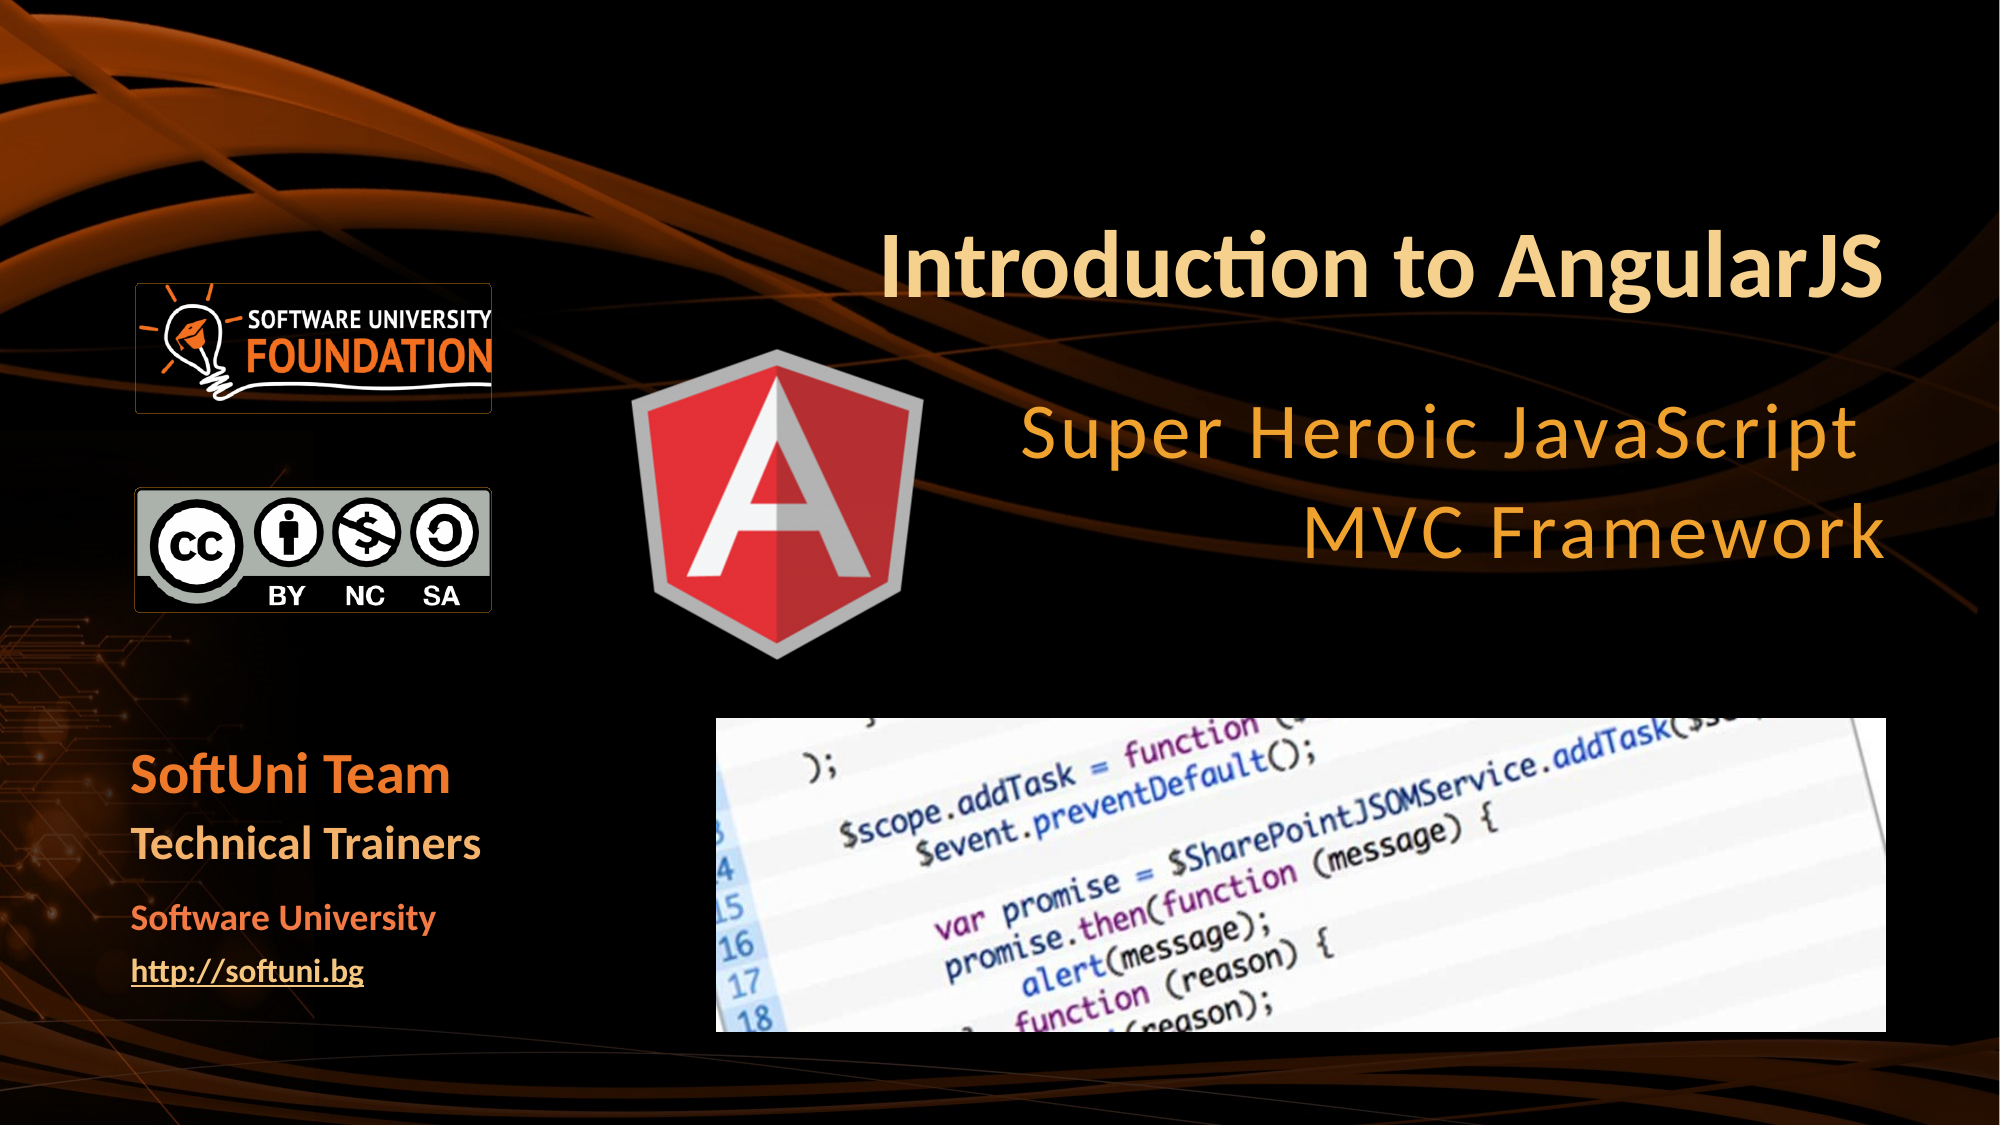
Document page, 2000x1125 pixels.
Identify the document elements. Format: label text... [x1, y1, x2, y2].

subtitle Super Heroic JavaScript MVC Framework [1012, 375, 1886, 588]
list SoftUni Team [124, 725, 648, 802]
list Software University [124, 884, 648, 940]
picture [0, 0, 2000, 1125]
list http://softuni.bg [124, 940, 648, 996]
list Technical Trainers [124, 802, 648, 875]
title Introduction to AngularJS [762, 177, 1886, 356]
